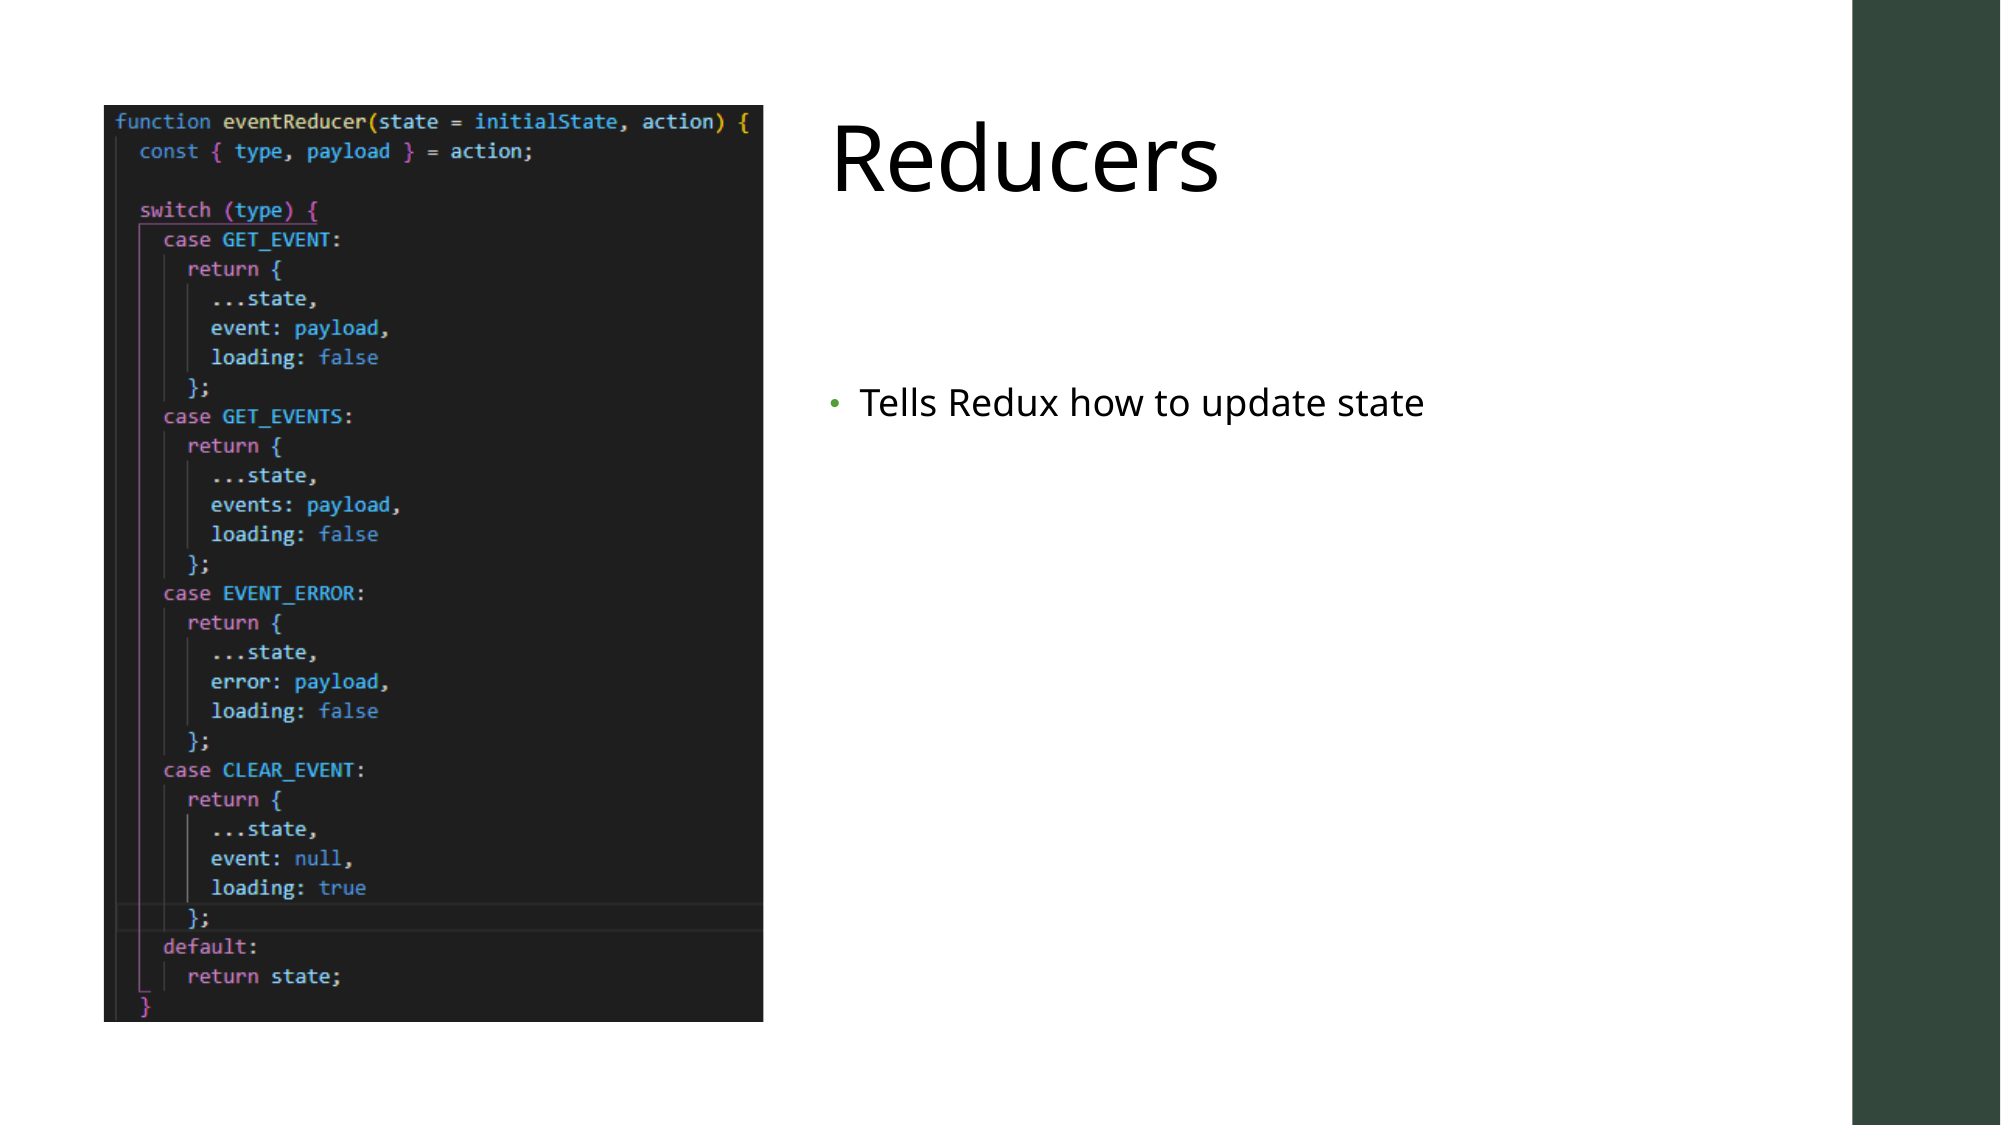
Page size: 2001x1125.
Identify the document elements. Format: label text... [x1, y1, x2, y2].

picture [103, 104, 764, 1022]
list Tells Redux how to update state [814, 375, 1802, 1014]
title Reducers [814, 104, 1799, 319]
